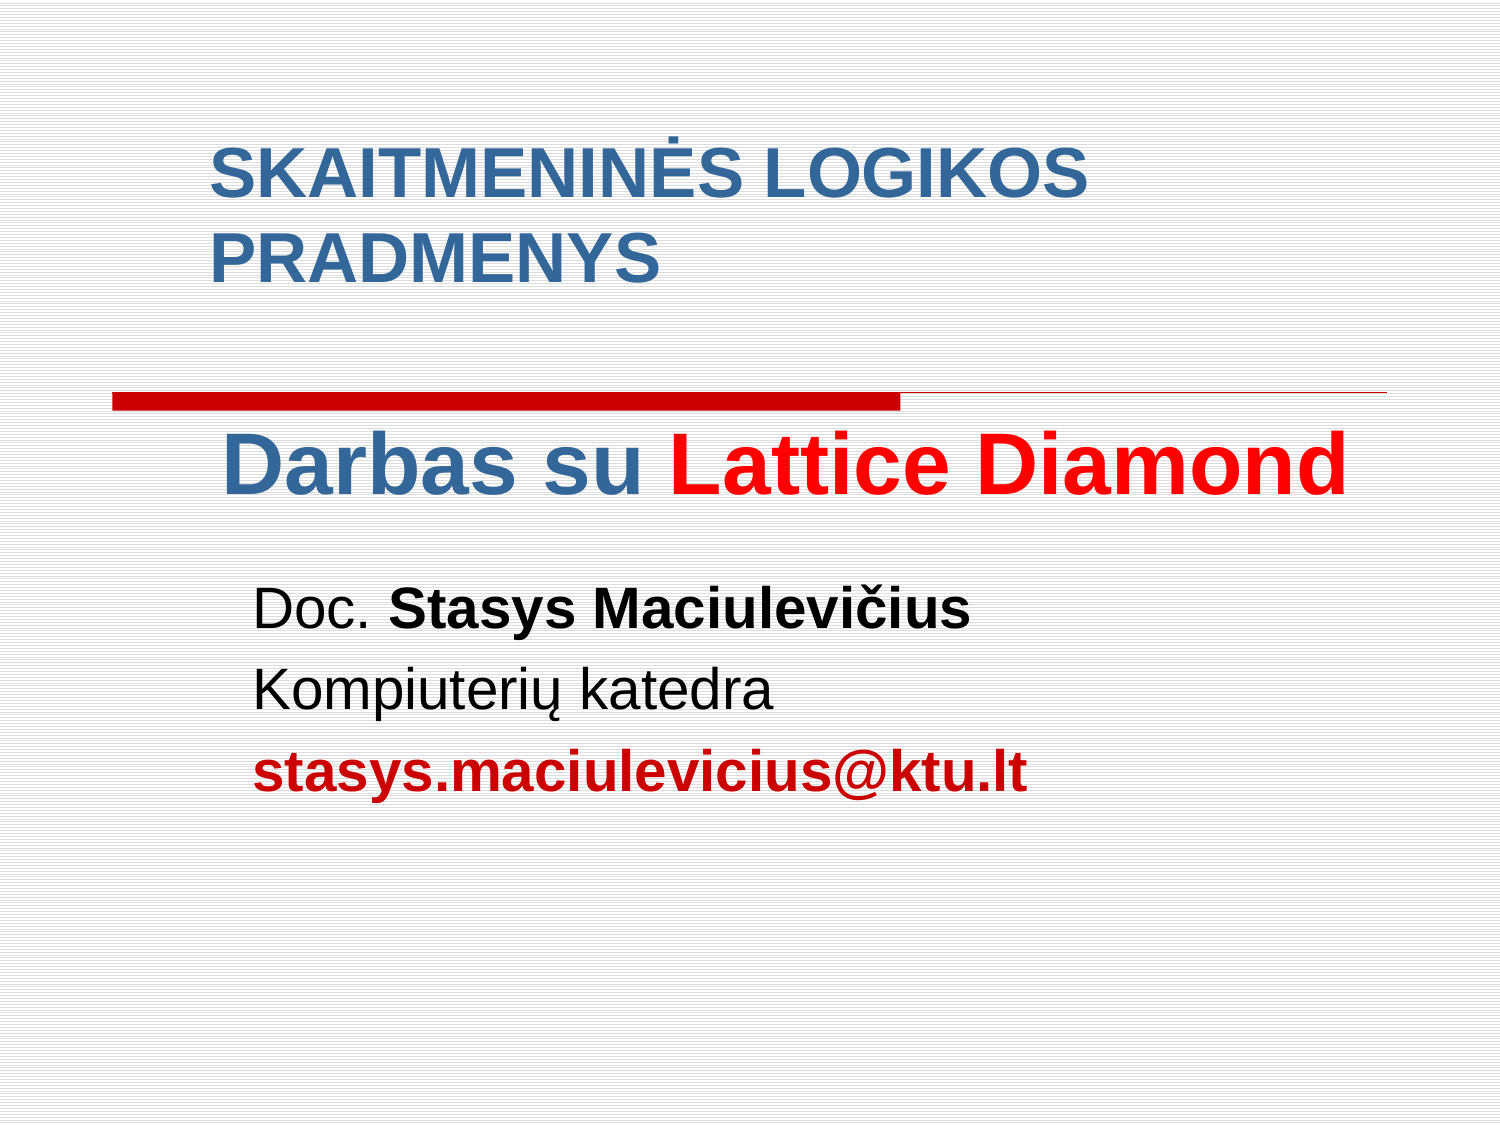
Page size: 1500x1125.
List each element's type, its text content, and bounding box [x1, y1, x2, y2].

title SKAITMENINĖS LOGIKOS PRADMENYS [194, 42, 1353, 381]
subtitle Doc. Stasys Maciulevičius Kompiuterių katedra stasys.maciulevicius@ktu.lt [237, 593, 1388, 825]
text_box Darbas su Lattice Diamond [206, 326, 1447, 593]
